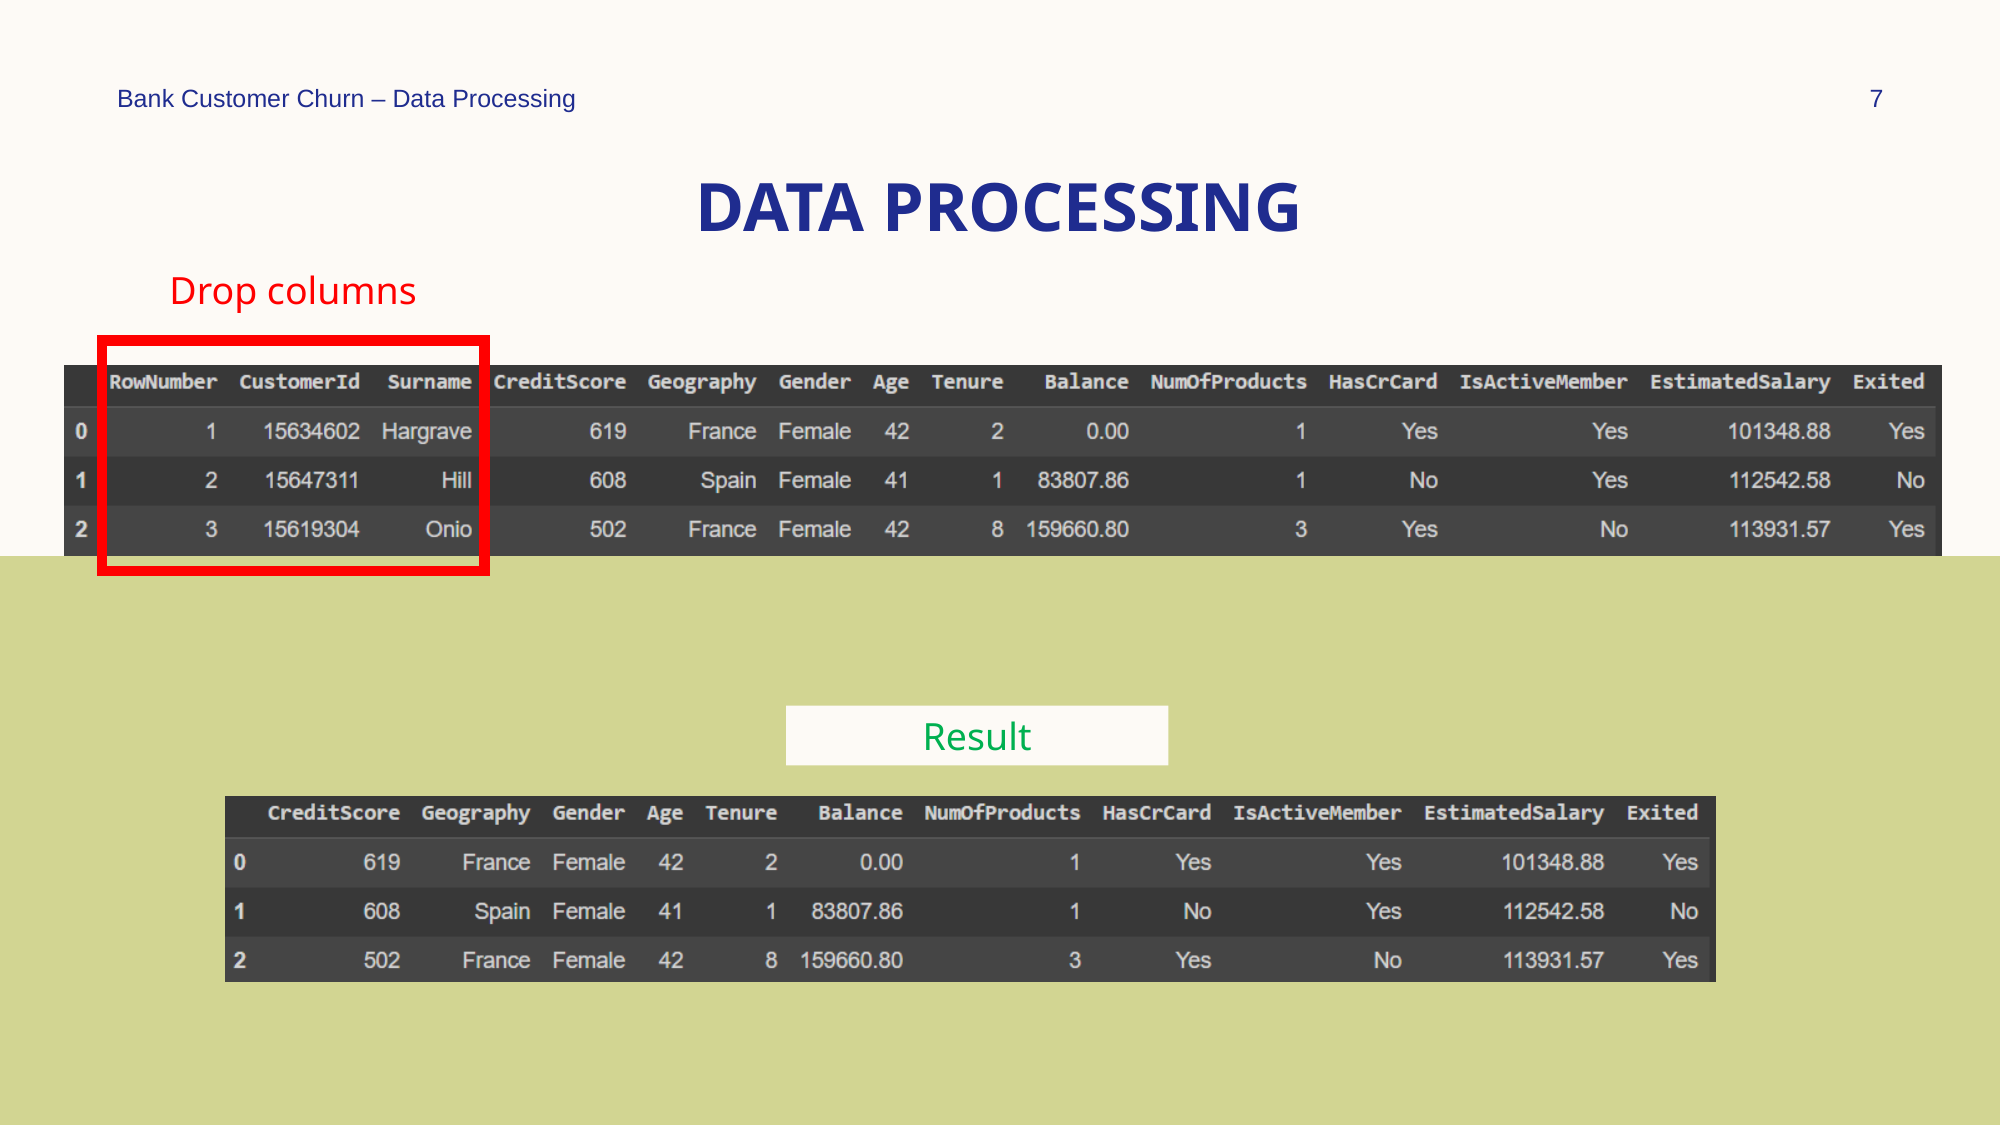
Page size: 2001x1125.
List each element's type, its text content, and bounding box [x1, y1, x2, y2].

text_box [101, 556, 485, 572]
text_box [101, 340, 485, 365]
text_box Result [786, 705, 1169, 766]
slide_number 7 [1795, 75, 1958, 120]
text_box Drop columns [101, 259, 485, 320]
picture [64, 365, 1942, 556]
footer Bank Customer Churn – Data Processing [101, 75, 627, 120]
picture [225, 796, 1716, 982]
title Data Processing [124, 157, 1875, 284]
